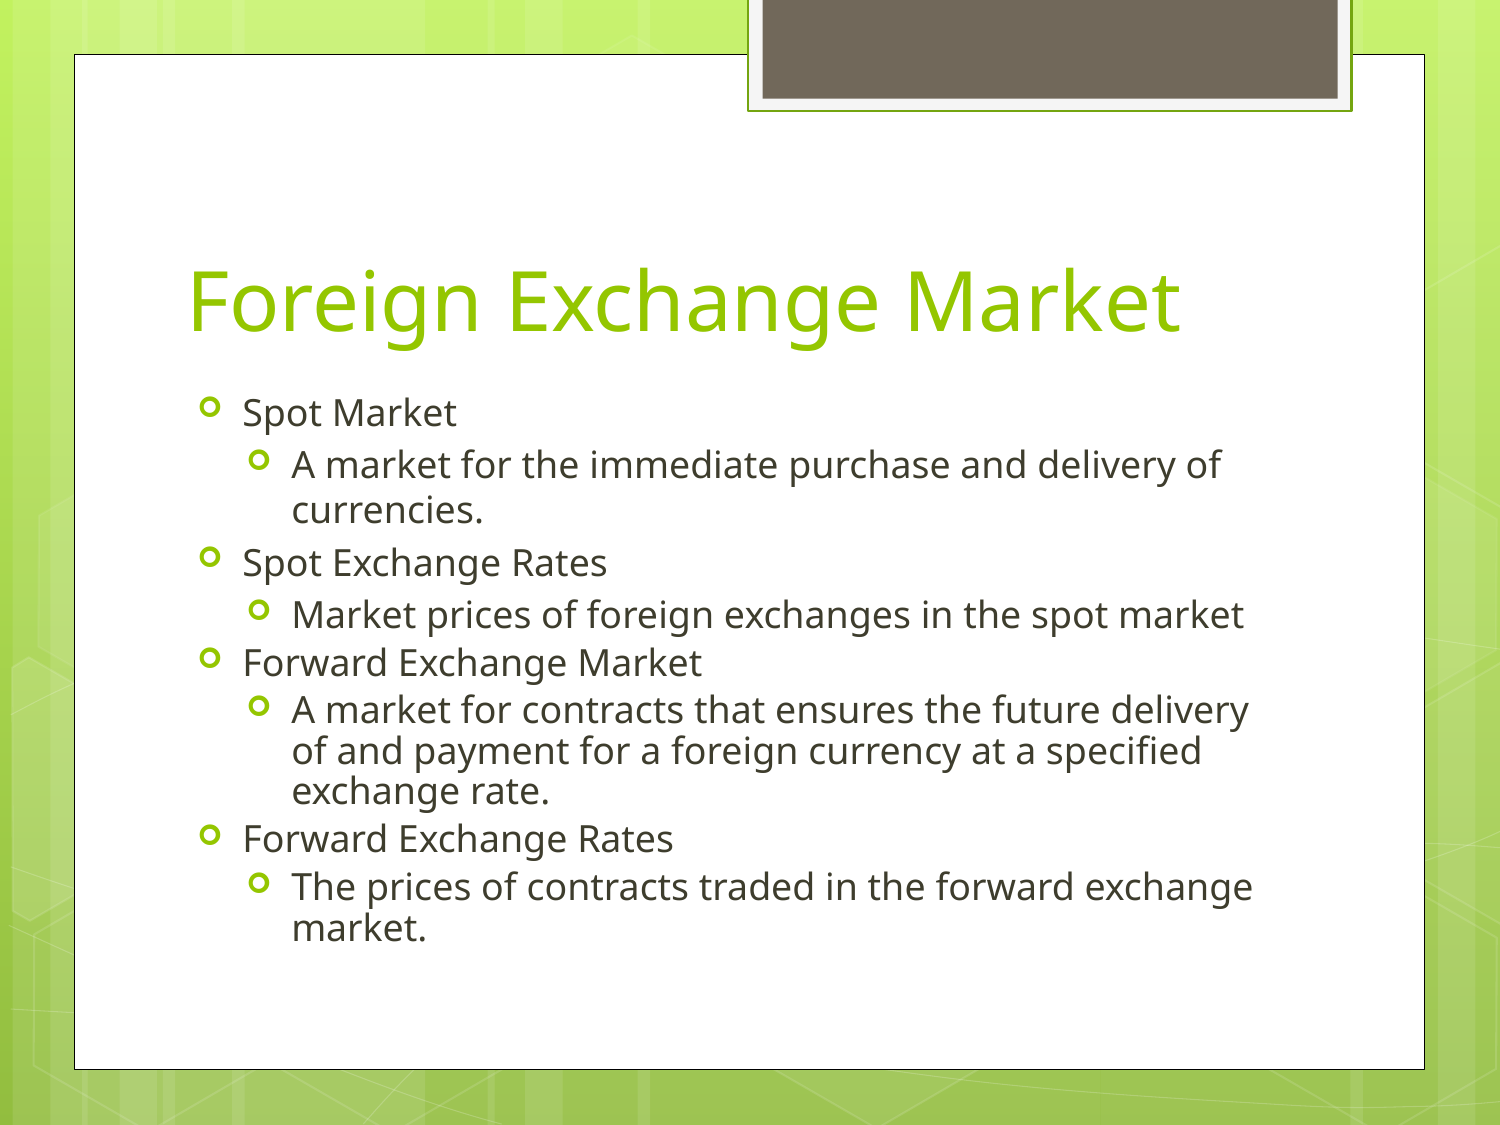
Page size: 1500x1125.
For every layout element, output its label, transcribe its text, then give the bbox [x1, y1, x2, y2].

title Foreign Exchange Market [171, 168, 1324, 357]
list Spot Market A market for the immediate purchase and delivery of currencies. Spot Exchange Rates Market prices of foreign exchanges in the spot market Forward Exchange Market A market for contracts that ensures the future delivery of and payment for a foreign currency at a specified exchange rate. Forward Exchange Rates The prices of contracts traded in the forward exchange market. [171, 381, 1283, 957]
